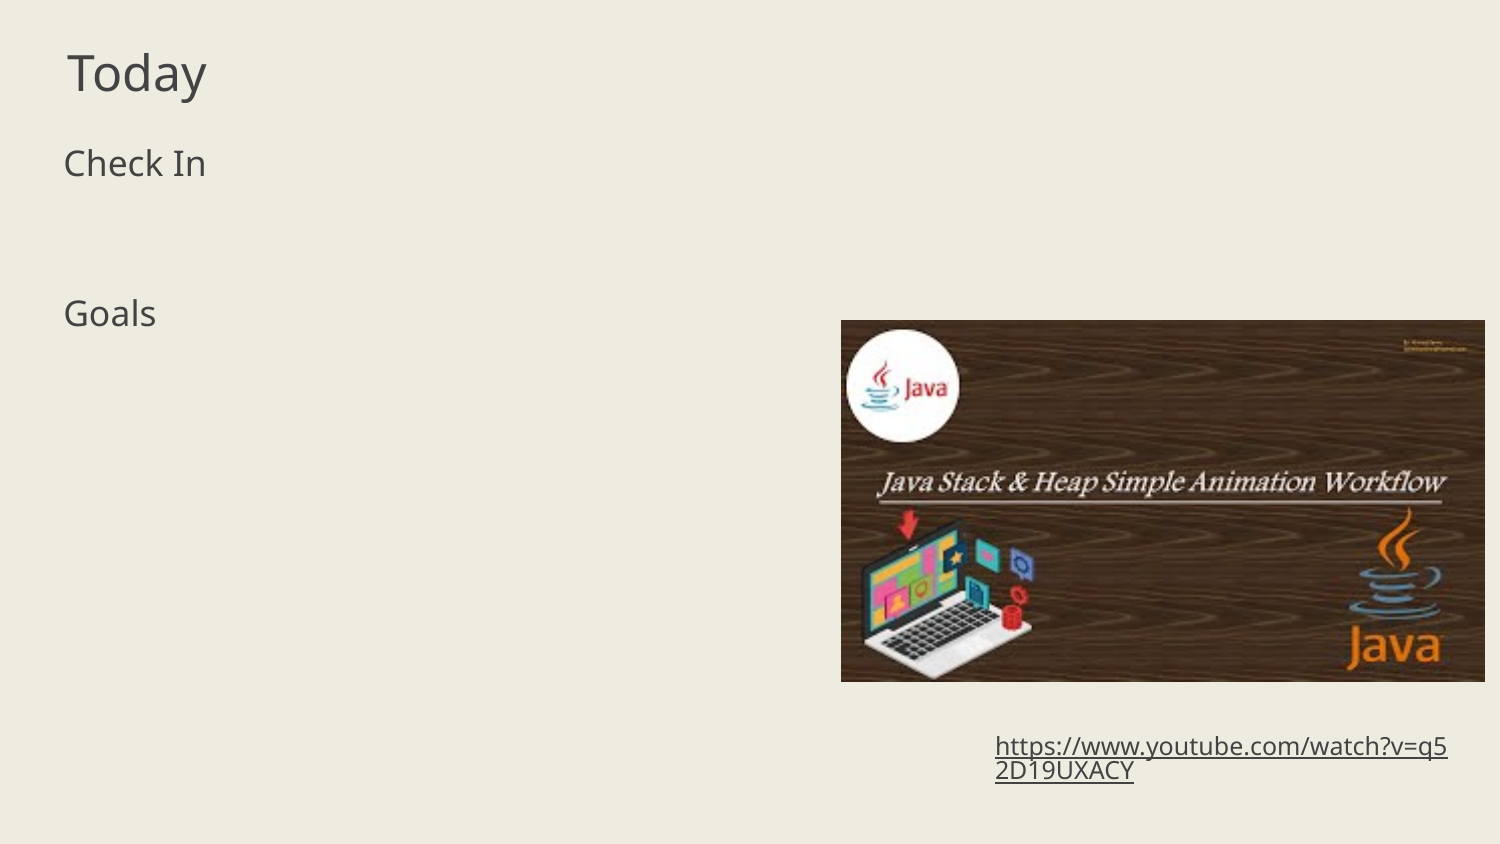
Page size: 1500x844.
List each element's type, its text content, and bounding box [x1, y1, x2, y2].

list Check In Goals [48, 133, 1434, 572]
title Today [52, 33, 1403, 114]
text_box https://www.youtube.com/watch?v=q52D19UXACY [980, 714, 1473, 809]
picture [841, 319, 1485, 683]
